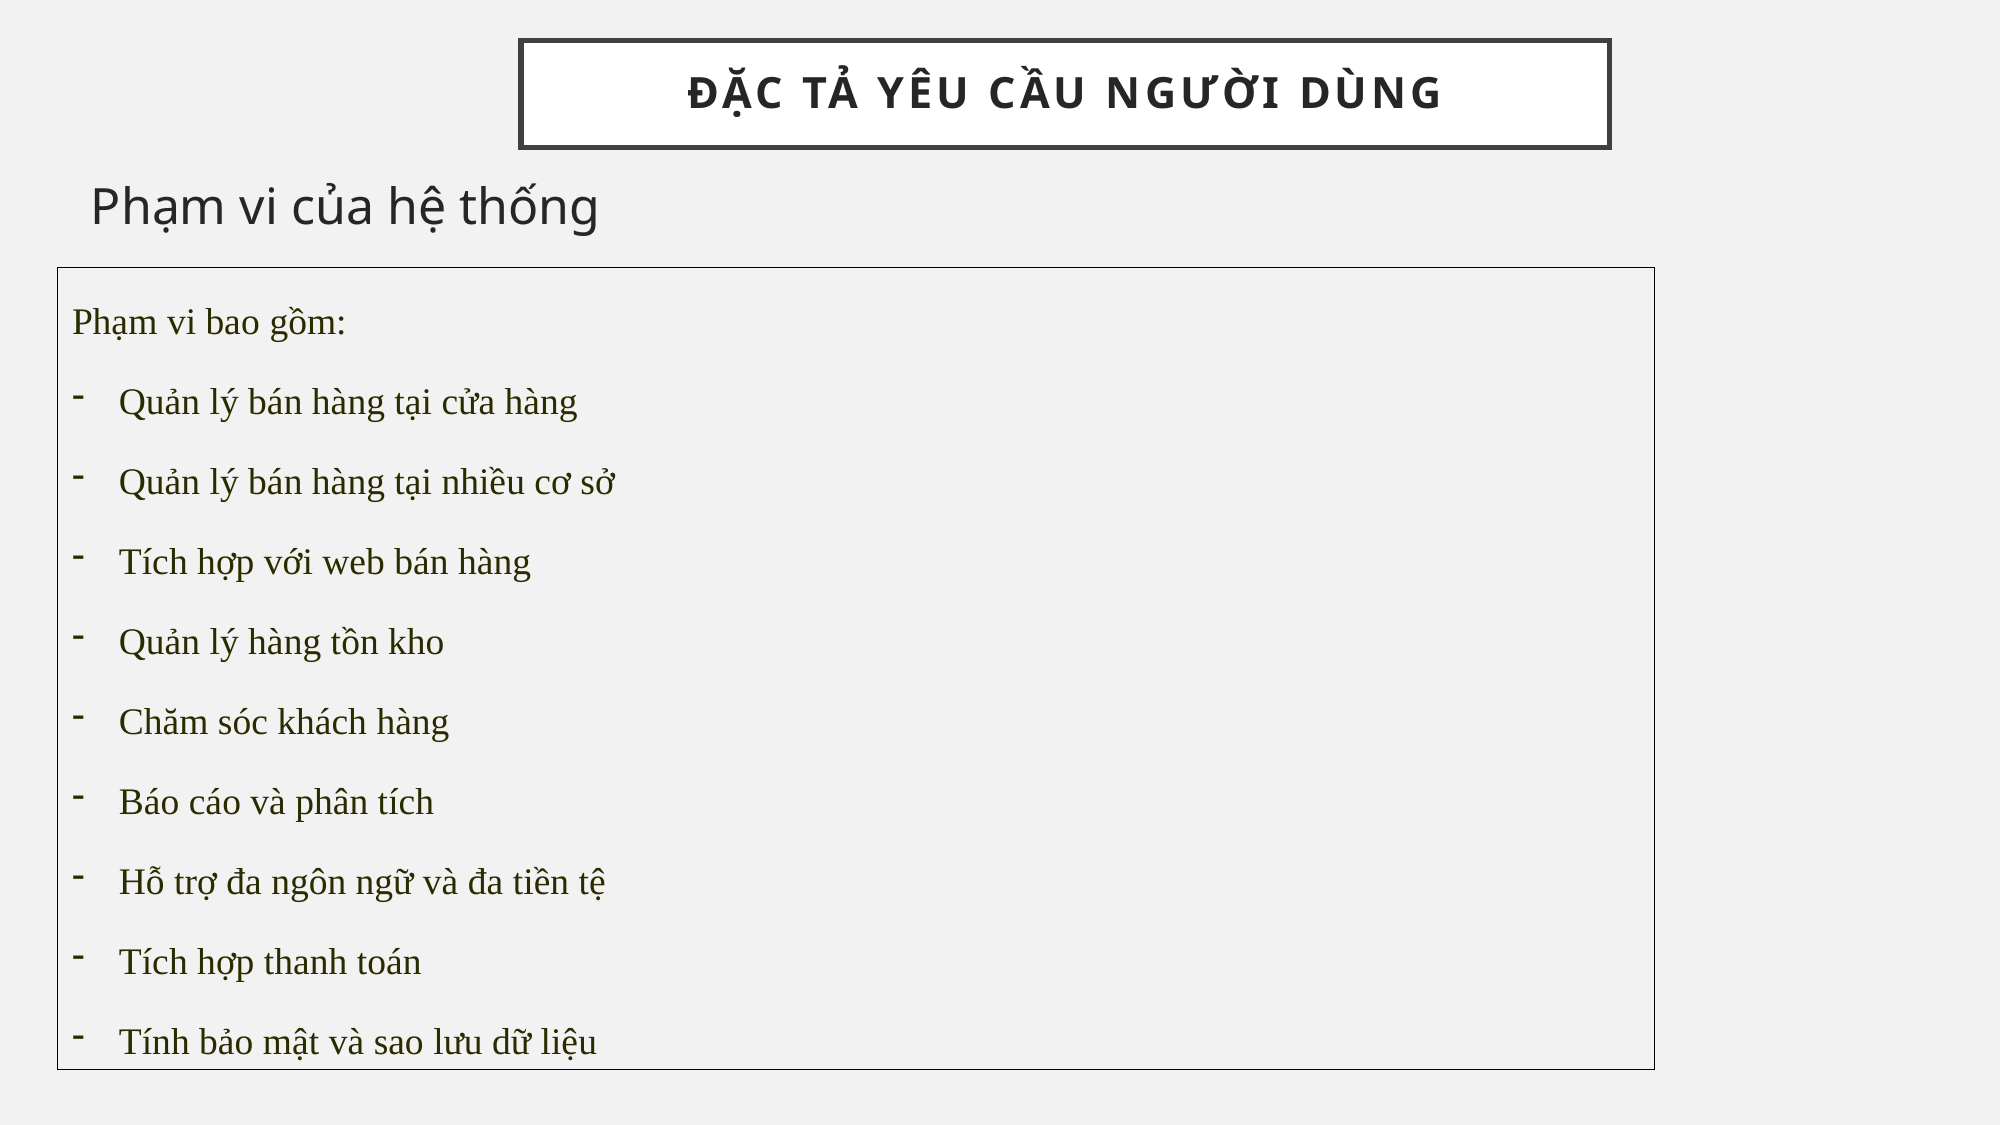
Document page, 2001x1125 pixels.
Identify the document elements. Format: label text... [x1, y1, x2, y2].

list Phạm vi của hệ thống [75, 167, 897, 267]
title ĐẶC TẢ YÊU CẦU NGƯỜI DÙNG [518, 38, 1612, 150]
text_box Phạm vi bao gồm: Quản lý bán hàng tại cửa hàng Quản lý bán hàng tại nhiều cơ sở Tích hợp với web bán hàng Quản lý hàng tồn kho Chăm sóc khách hàng Báo cáo và phân tích Hỗ trợ đa ngôn ngữ và đa tiền tệ Tích hợp thanh toán Tính bảo mật và sao lưu dữ liệu [57, 267, 1655, 1070]
